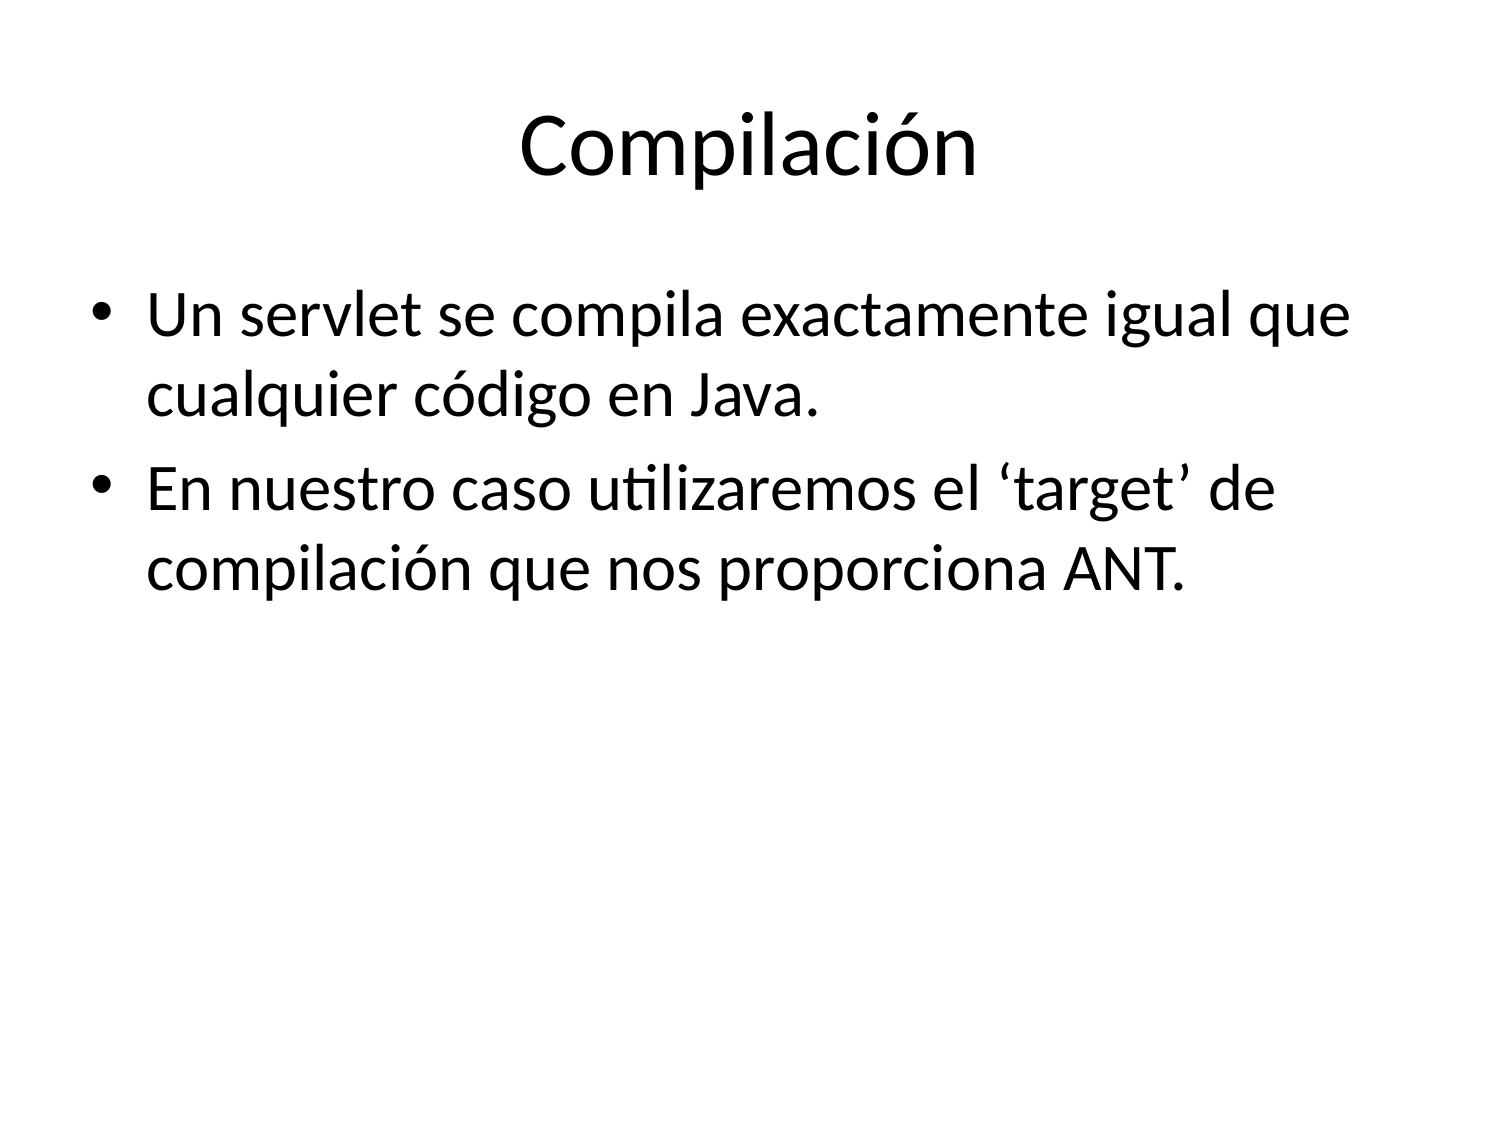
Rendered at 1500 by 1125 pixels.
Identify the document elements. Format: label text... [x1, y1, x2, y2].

list Un servlet se compila exactamente igual que cualquier código en Java. En nuestro caso utilizaremos el ‘target’ de compilación que nos proporciona ANT. [75, 262, 1425, 1005]
title Compilación [75, 45, 1425, 233]
